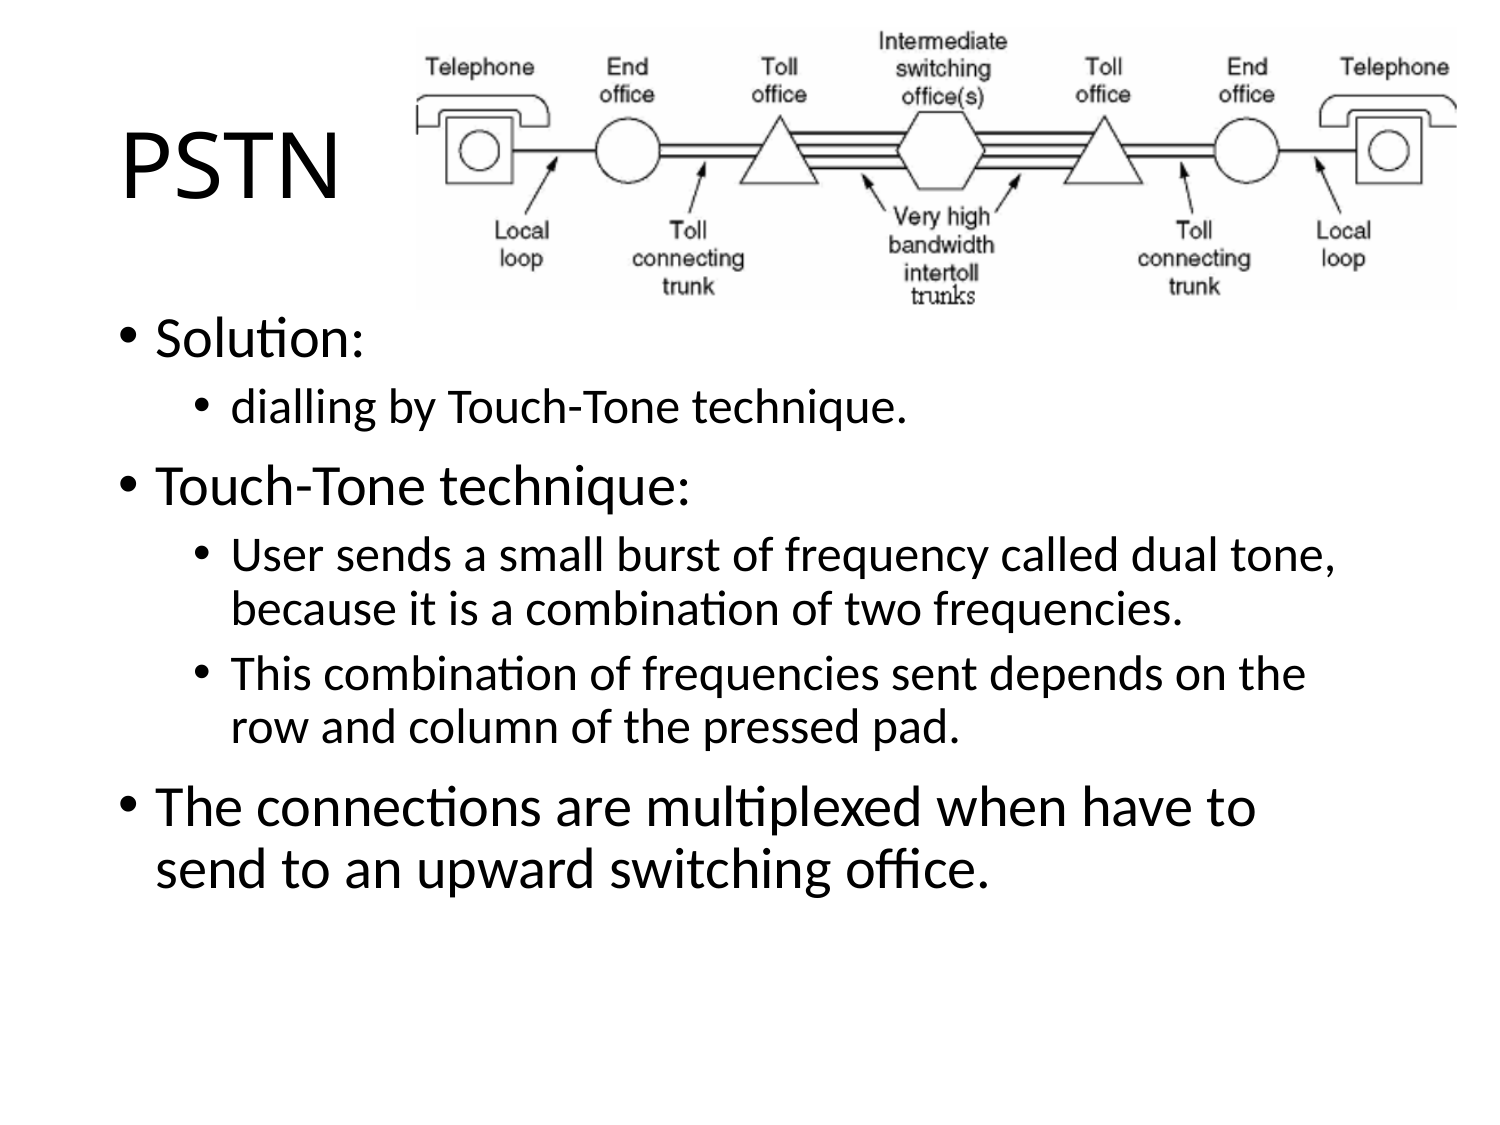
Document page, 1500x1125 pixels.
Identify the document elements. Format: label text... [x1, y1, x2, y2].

title PSTN [103, 59, 395, 278]
picture [395, 24, 1475, 313]
list Solution: dialling by Touch-Tone technique. Touch-Tone technique: User sends a small burst of frequency called dual tone, because it is a combination of two frequencies. This combination of frequencies sent depends on the row and column of the pressed pad. The connections are multiplexed when have to send to an upward switching office. [103, 299, 1397, 1014]
